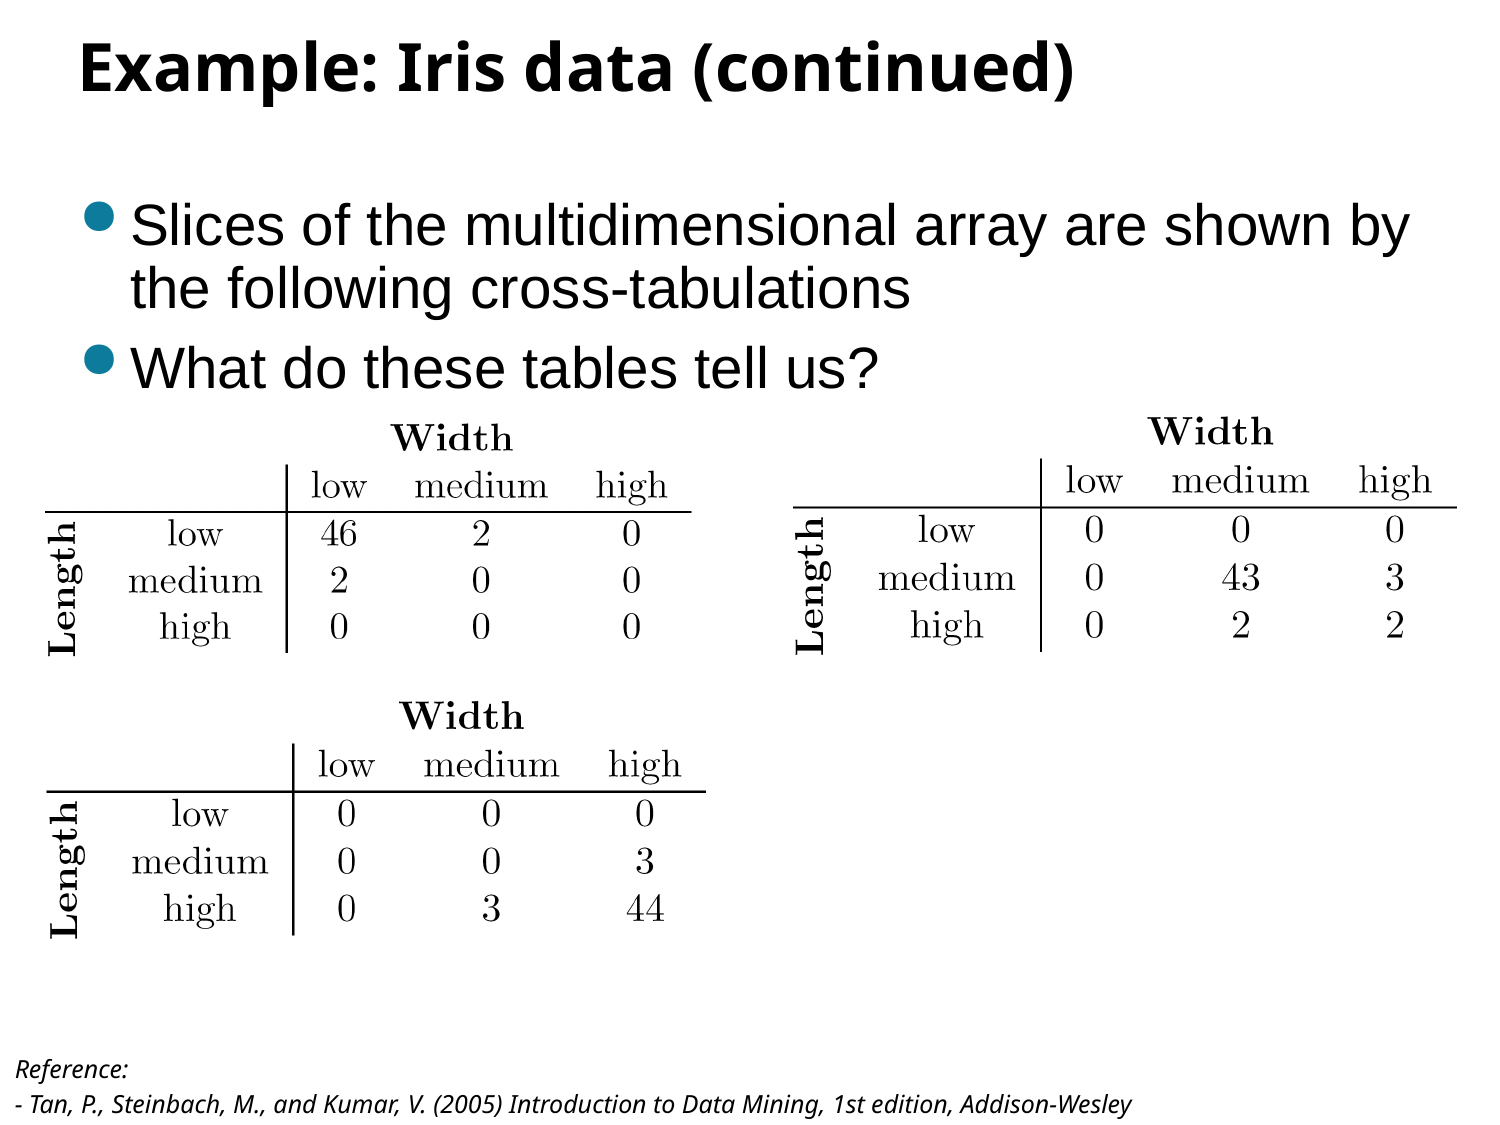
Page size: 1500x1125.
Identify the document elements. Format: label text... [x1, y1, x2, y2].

picture [32, 687, 715, 951]
title Example: Iris data (continued) [62, 24, 1421, 113]
picture [769, 414, 1463, 663]
list Slices of the multidimensional array are shown by the following cross-tabulations What do these tables tell us? [67, 187, 1450, 1038]
picture [31, 412, 695, 676]
